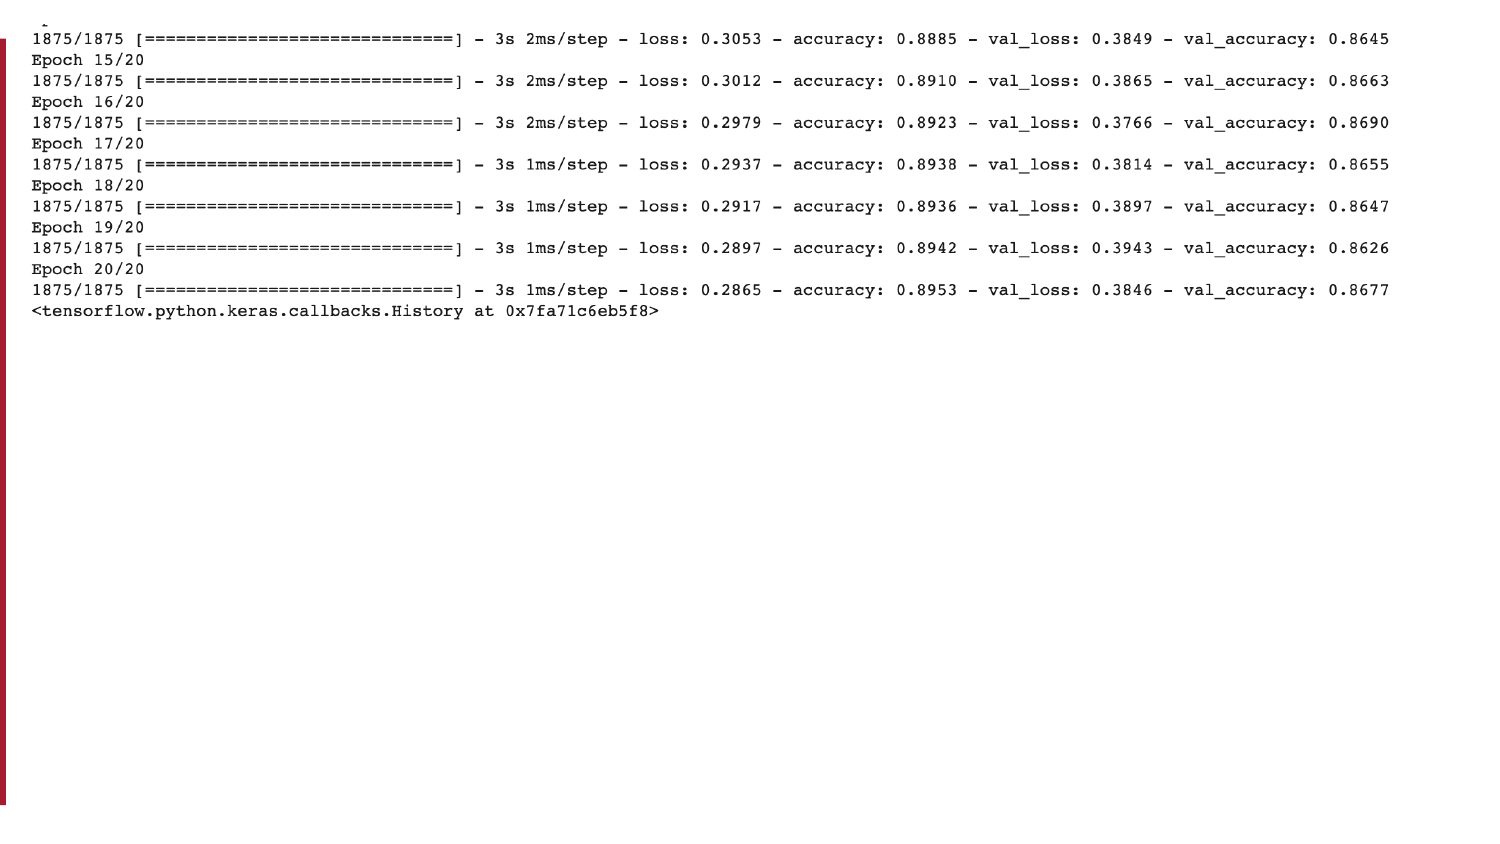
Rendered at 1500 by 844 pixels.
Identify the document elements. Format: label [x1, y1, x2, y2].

picture [24, 24, 1476, 333]
